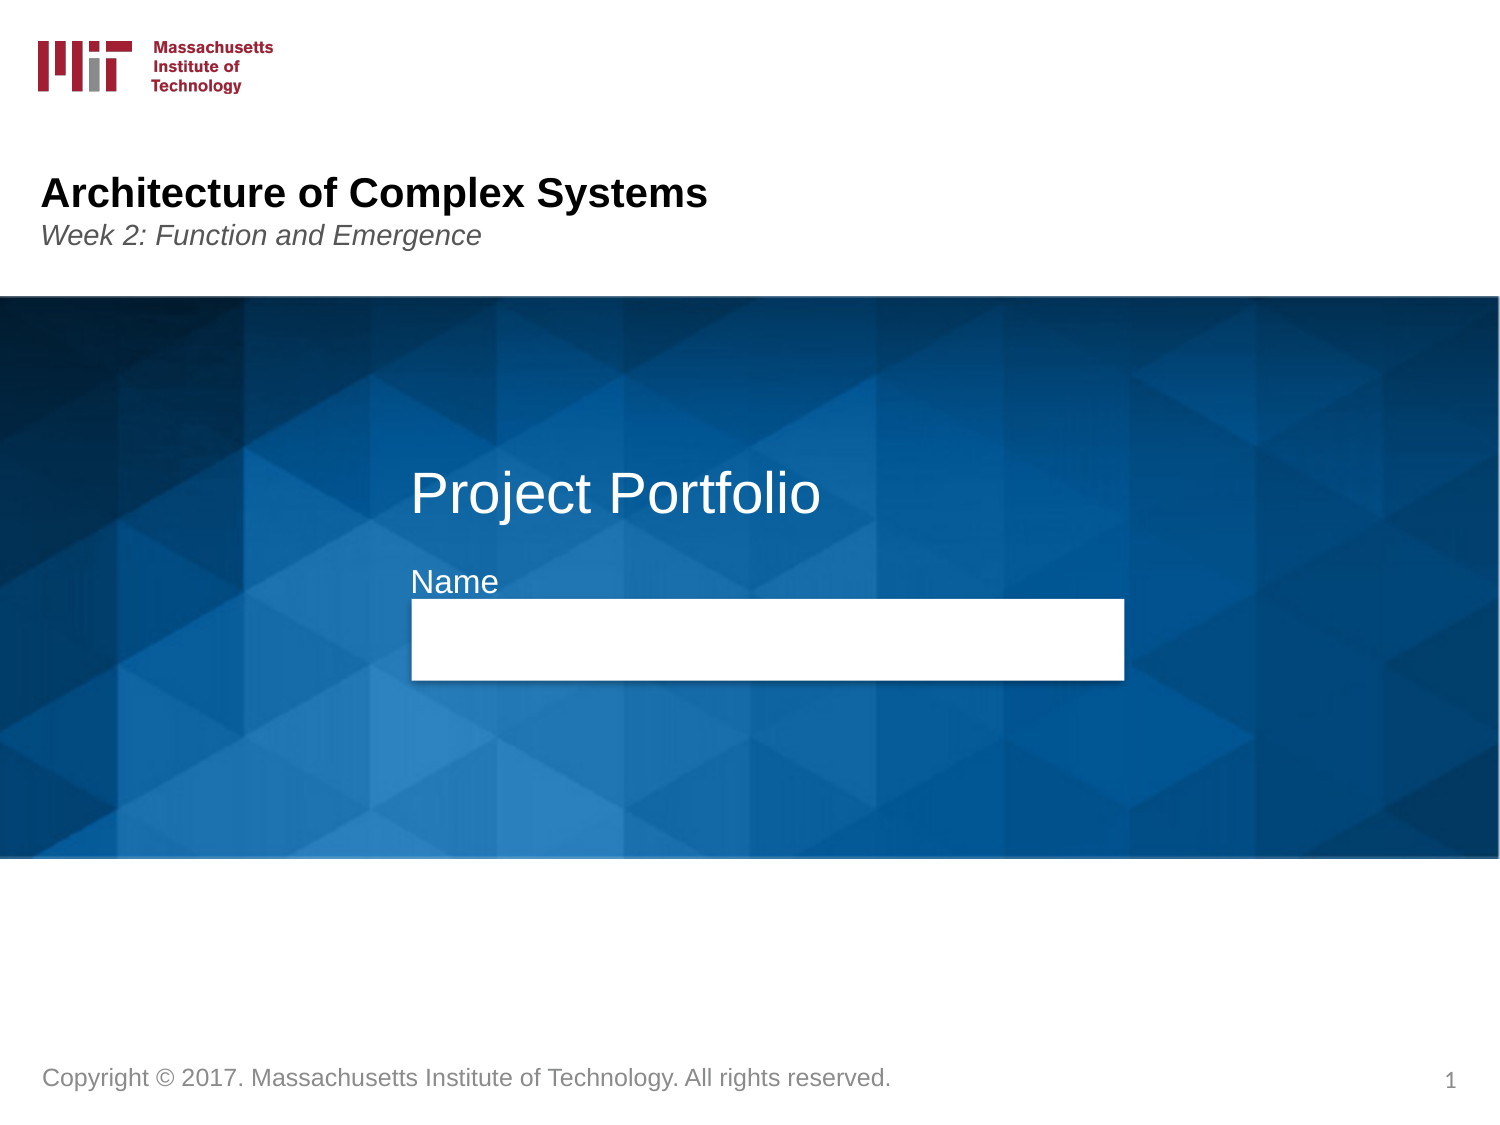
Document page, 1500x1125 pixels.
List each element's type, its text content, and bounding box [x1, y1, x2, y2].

slide_number 1 [1121, 1055, 1472, 1116]
picture [0, 295, 1500, 859]
picture [38, 41, 273, 95]
text_box Architecture of Complex Systems Week 2: Function and Emergence [25, 158, 1358, 291]
